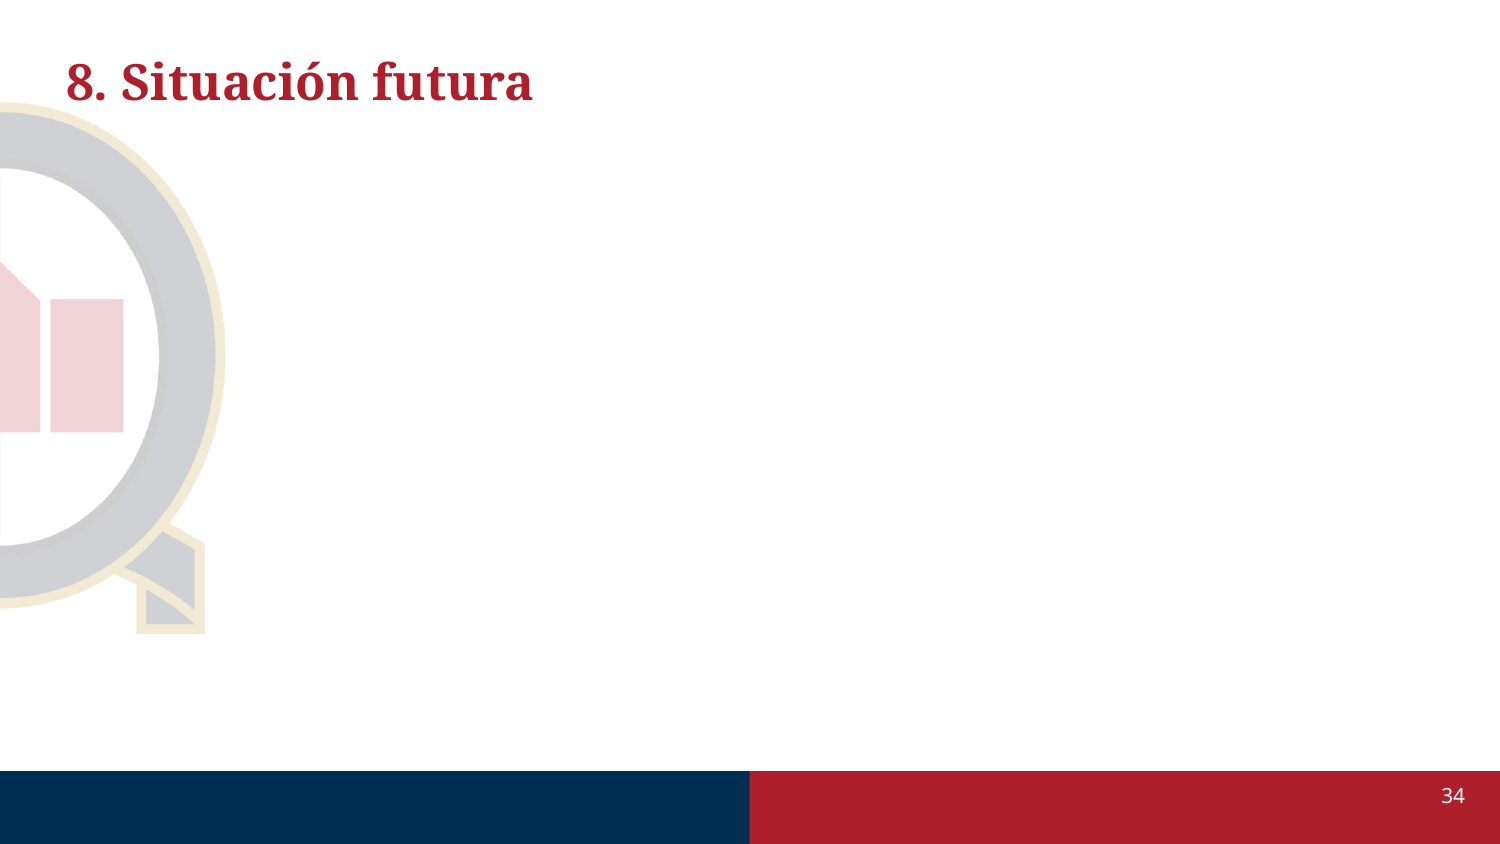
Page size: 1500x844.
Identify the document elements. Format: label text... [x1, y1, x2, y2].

picture [0, 771, 1500, 844]
slide_number 34 [1389, 764, 1480, 830]
picture [0, 97, 232, 640]
title 8. Situación futura [51, 35, 1449, 130]
